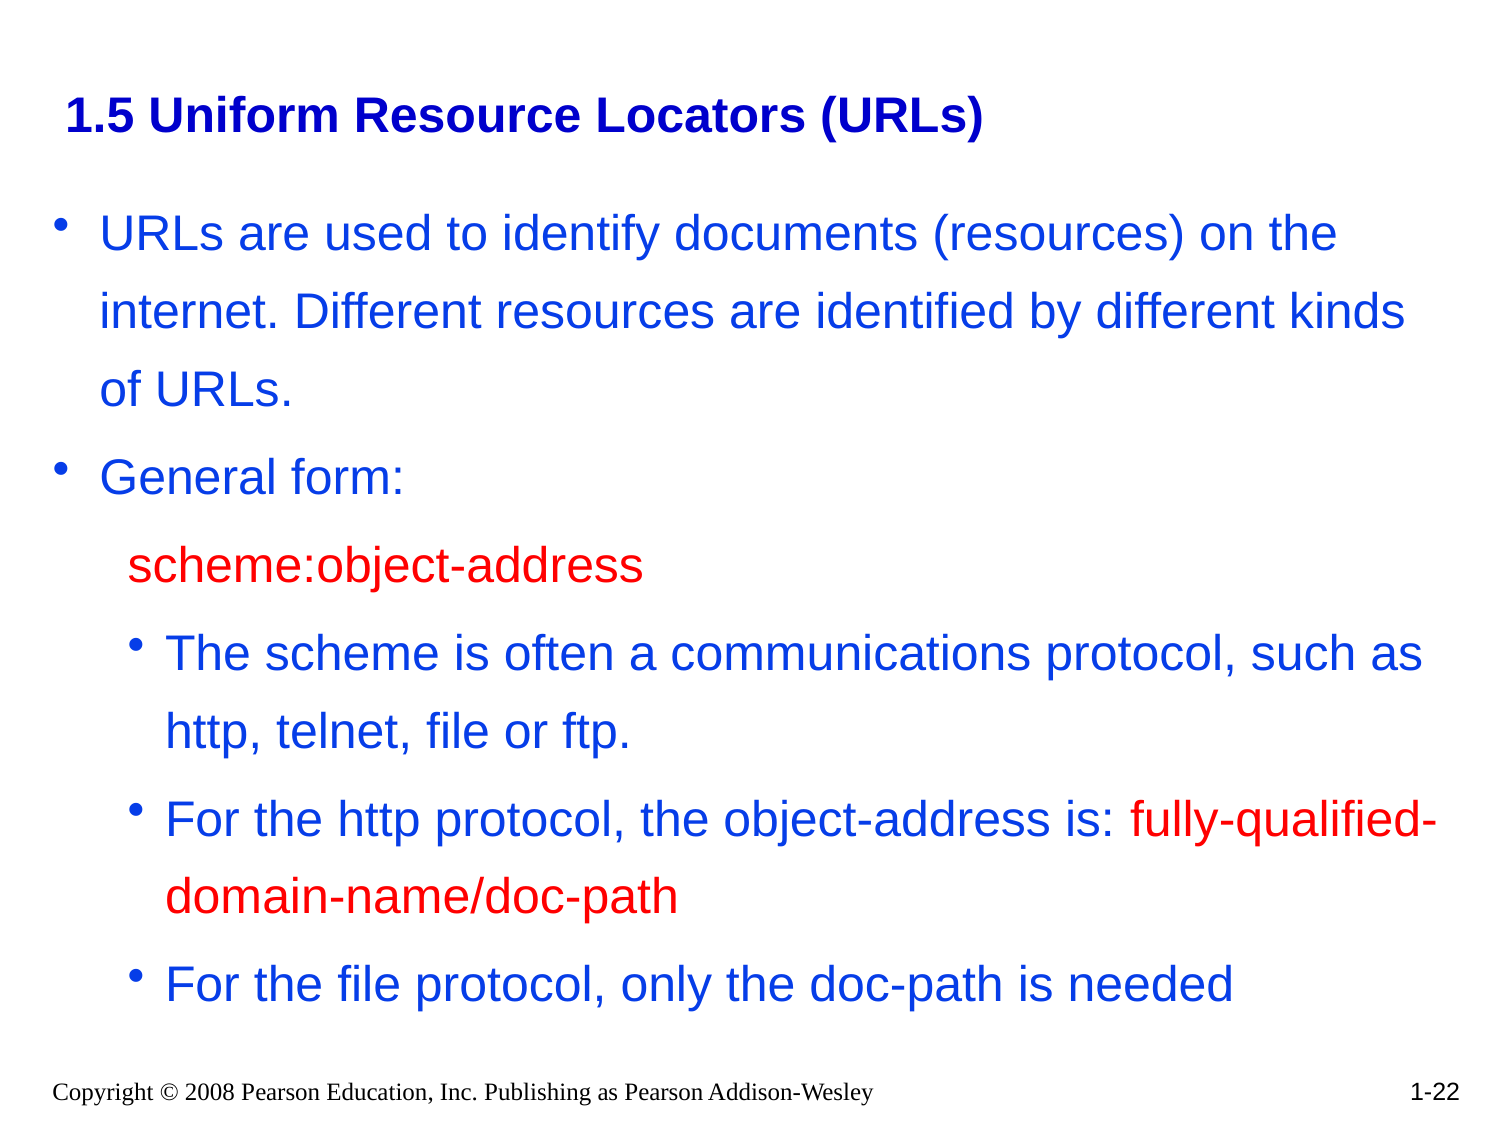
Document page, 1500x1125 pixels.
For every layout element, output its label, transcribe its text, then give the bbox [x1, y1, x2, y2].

list URLs are used to identify documents (resources) on the internet. Different resources are identified by different kinds of URLs. General form: scheme:object-address The scheme is often a communications protocol, such as http, telnet, file or ftp. For the http protocol, the object-address is: fully-qualified- domain-name/doc-path For the file protocol, only the doc-path is needed [37, 174, 1450, 1038]
title 1.5 Uniform Resource Locators (URLs) [50, 50, 1463, 150]
